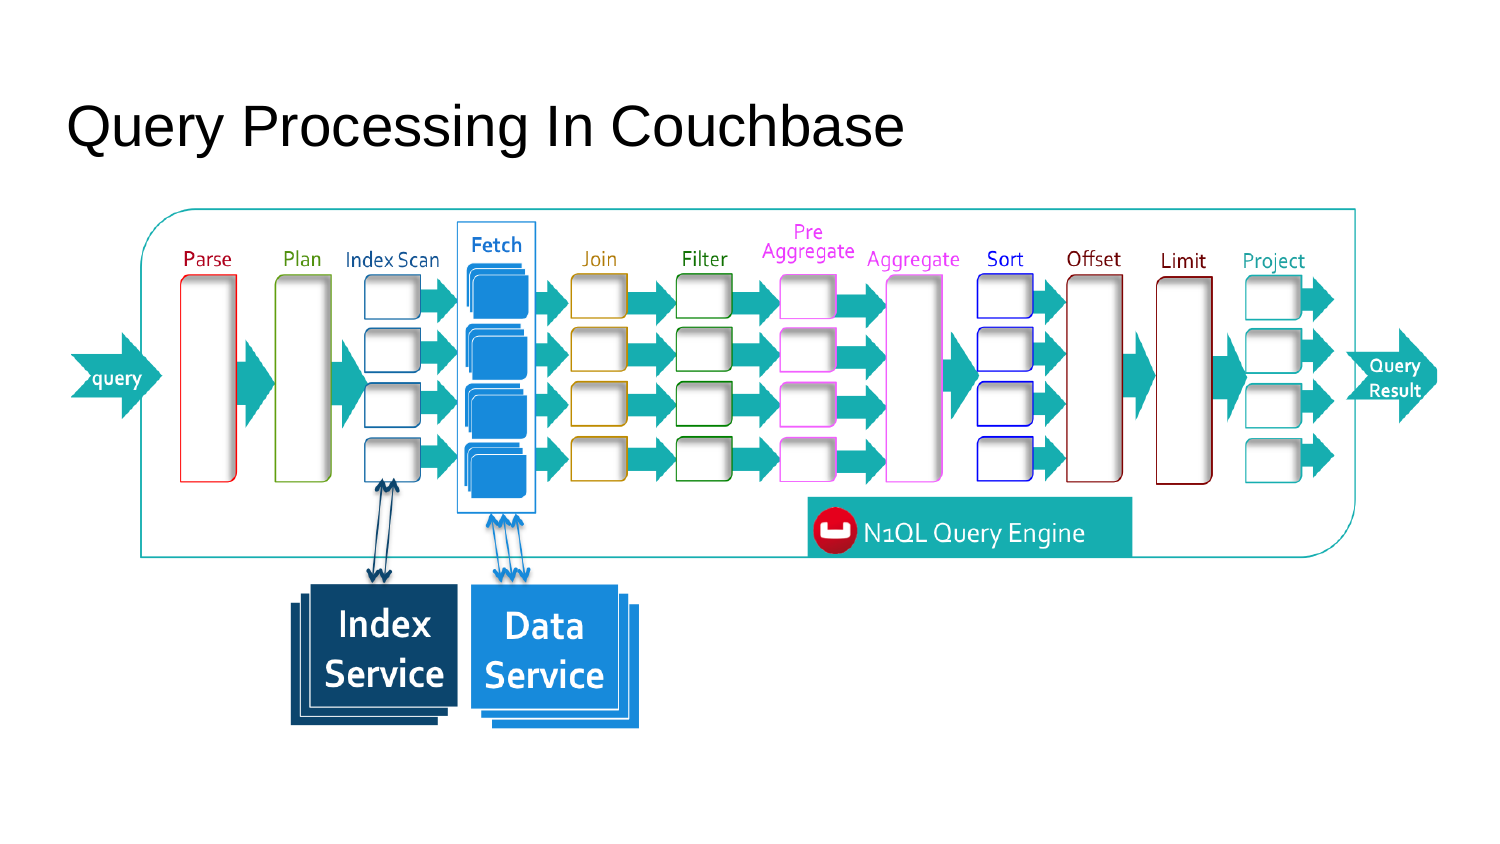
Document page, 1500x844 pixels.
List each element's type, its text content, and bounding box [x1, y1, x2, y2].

picture [62, 185, 1438, 771]
title Query Processing In Couchbase [51, 72, 1449, 167]
